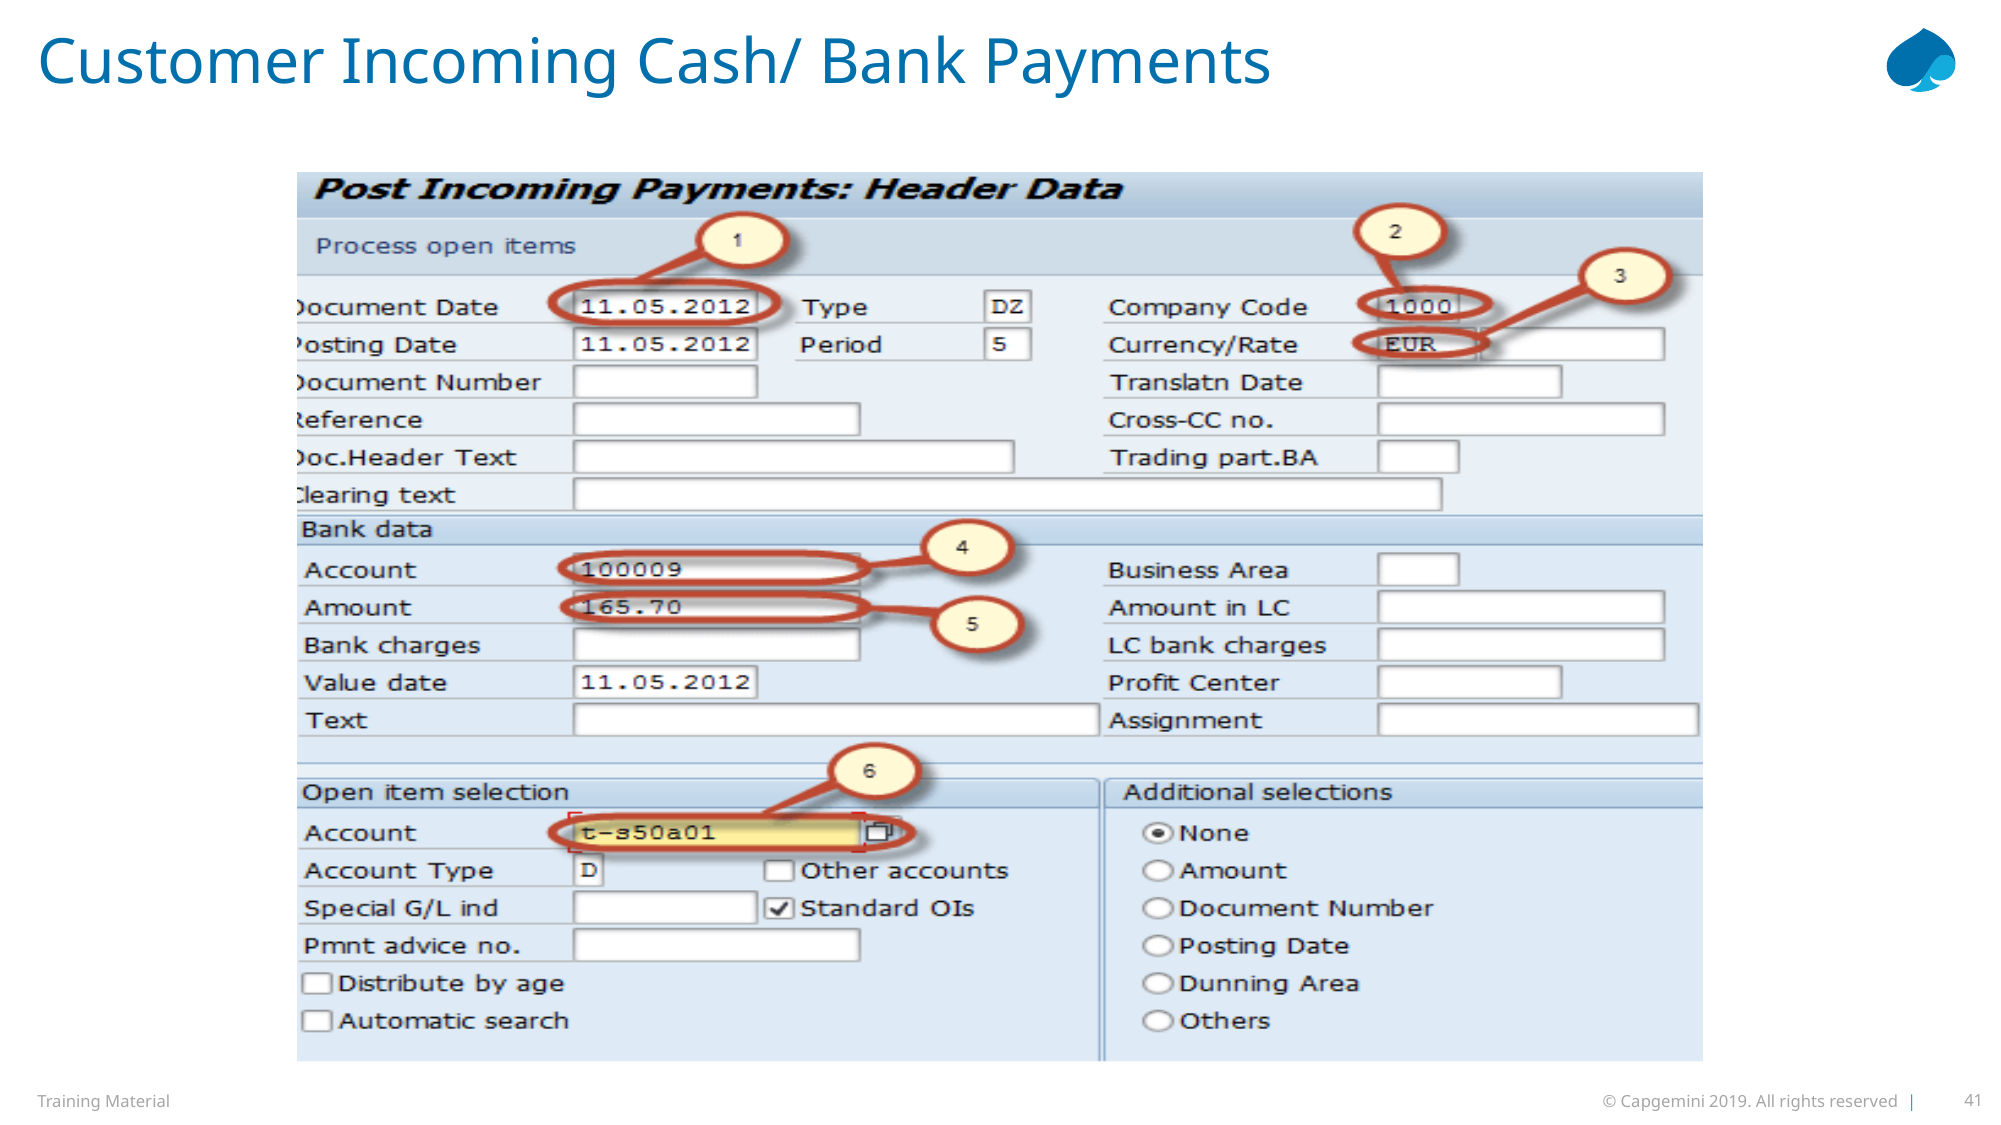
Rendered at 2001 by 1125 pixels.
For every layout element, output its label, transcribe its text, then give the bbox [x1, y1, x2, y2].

picture [297, 172, 1703, 1070]
title Customer Incoming Cash/ Bank Payments [37, 0, 1863, 119]
